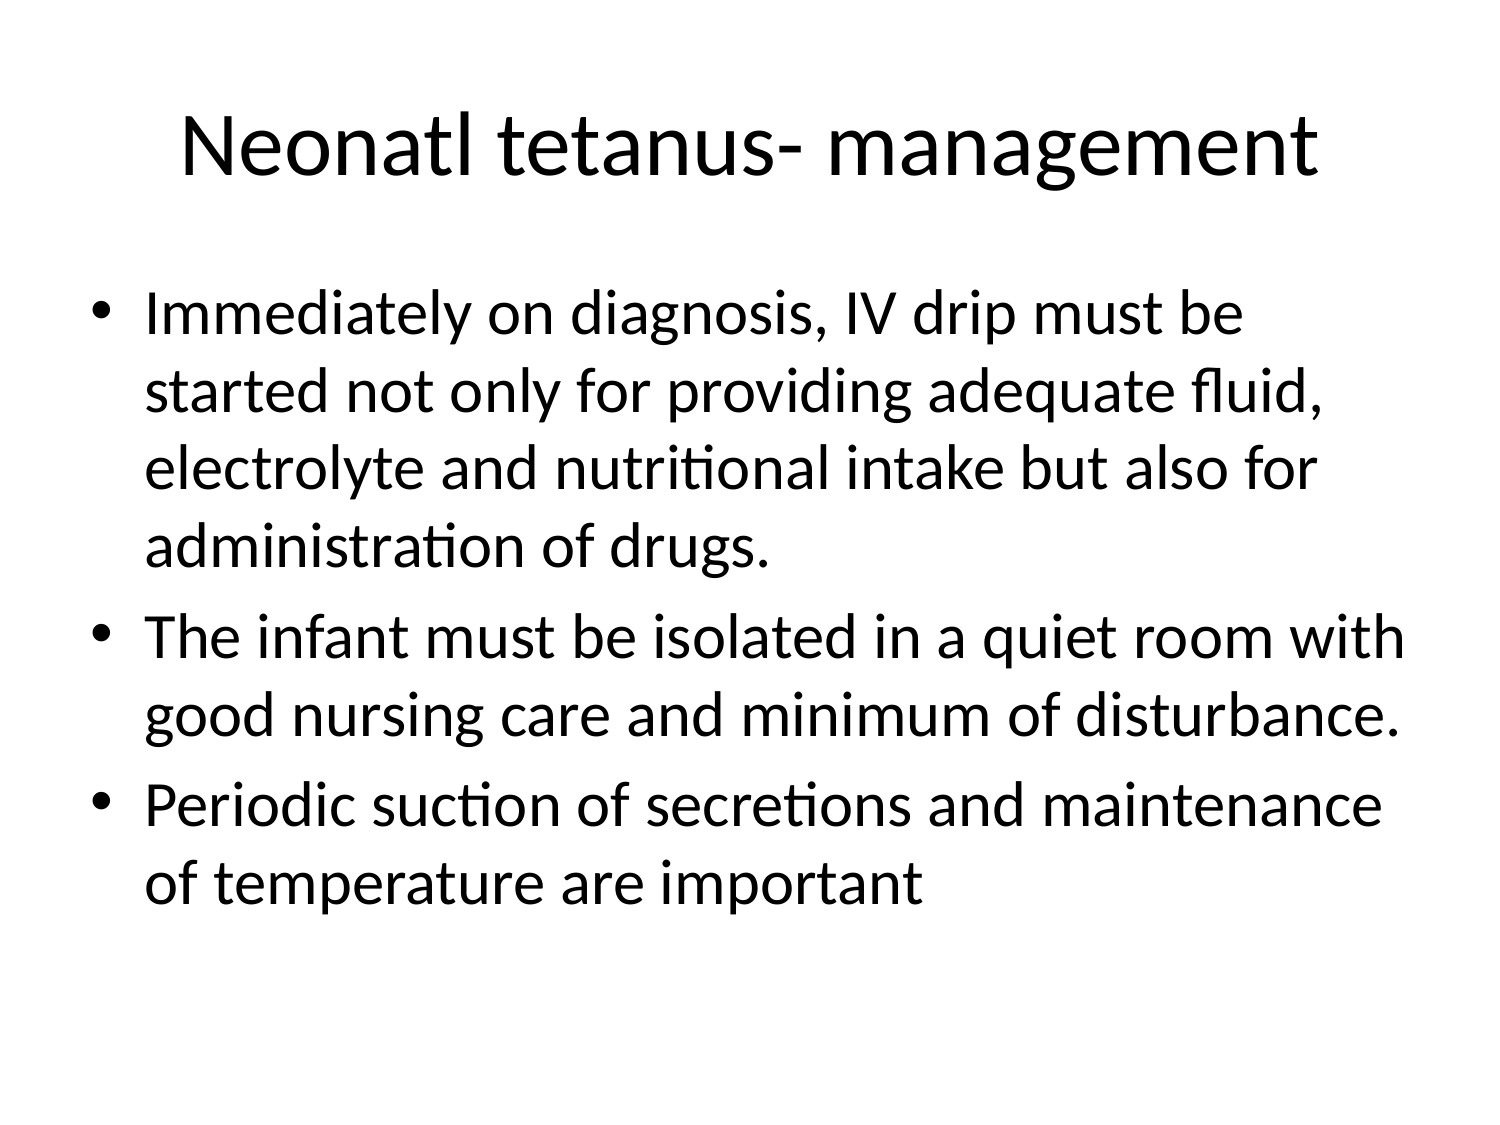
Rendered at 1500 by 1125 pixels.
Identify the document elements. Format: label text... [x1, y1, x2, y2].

title Neonatl tetanus- management [75, 45, 1425, 233]
list Immediately on diagnosis, IV drip must be started not only for providing adequate fluid, electrolyte and nutritional intake but also for administration of drugs. The infant must be isolated in a quiet room with good nursing care and minimum of disturbance. Periodic suction of secretions and maintenance of temperature are important [75, 262, 1425, 1005]
